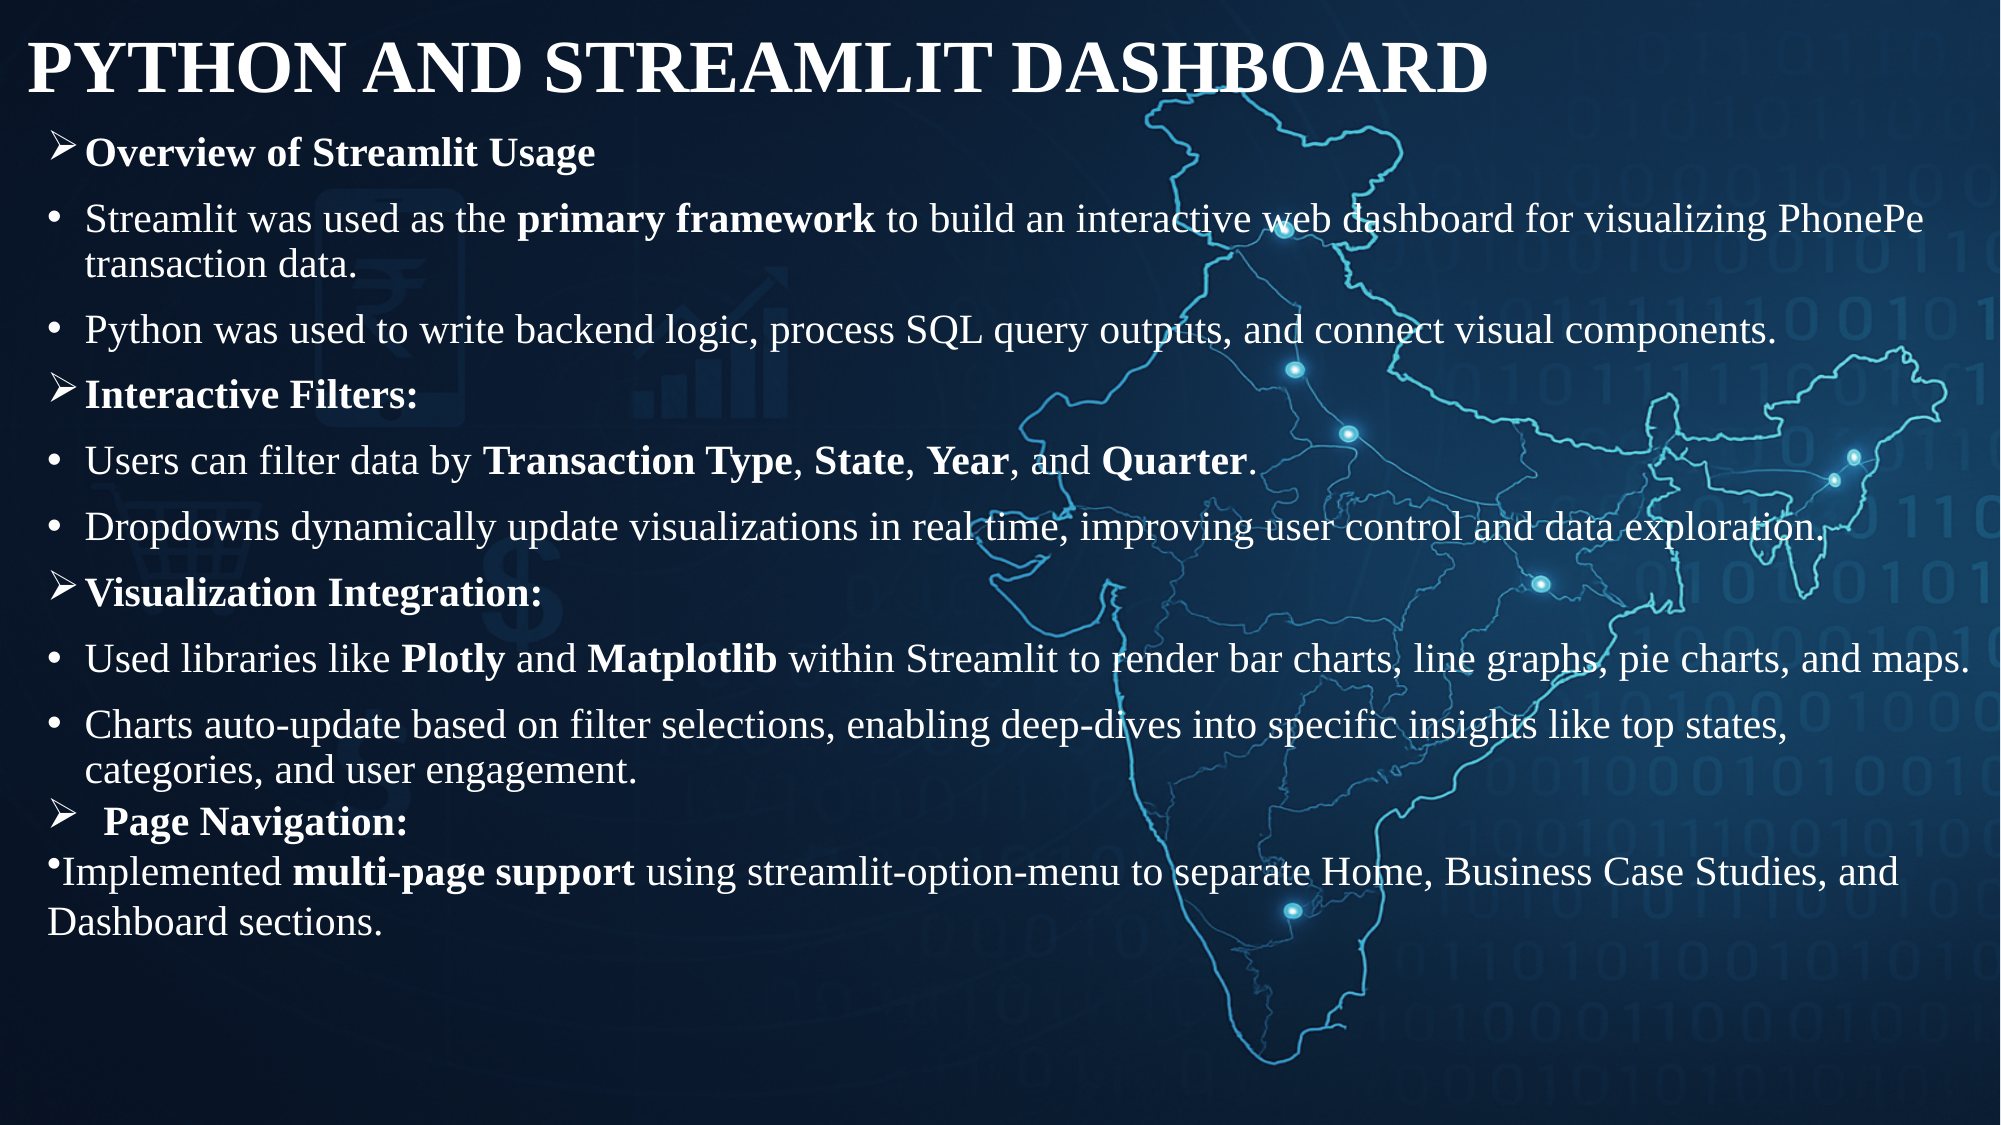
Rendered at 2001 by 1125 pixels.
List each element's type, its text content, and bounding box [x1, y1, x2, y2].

picture [0, 0, 2001, 1125]
title PYTHON AND STREAMLIT DASHBOARD [12, 0, 1738, 178]
text_box Page Navigation: Implemented multi-page support using streamlit-option-menu to separate Home, Business Case Studies, and Dashboard sections. [32, 786, 1940, 1002]
list Overview of Streamlit Usage Streamlit was used as the primary framework to build an interactive web dashboard for visualizing PhonePe transaction data. Python was used to write backend logic, process SQL query outputs, and connect visual components. Interactive Filters: Users can filter data by Transaction Type, State, Year, and Quarter. Dropdowns dynamically update visualizations in real time, improving user control and data exploration. Visualization Integration: Used libraries like Plotly and Matplotlib within Streamlit to render bar charts, line graphs, pie charts, and maps. Charts auto-update based on filter selections, enabling deep-dives into specific insights like top states, categories, and user engagement. [32, 122, 1988, 1083]
